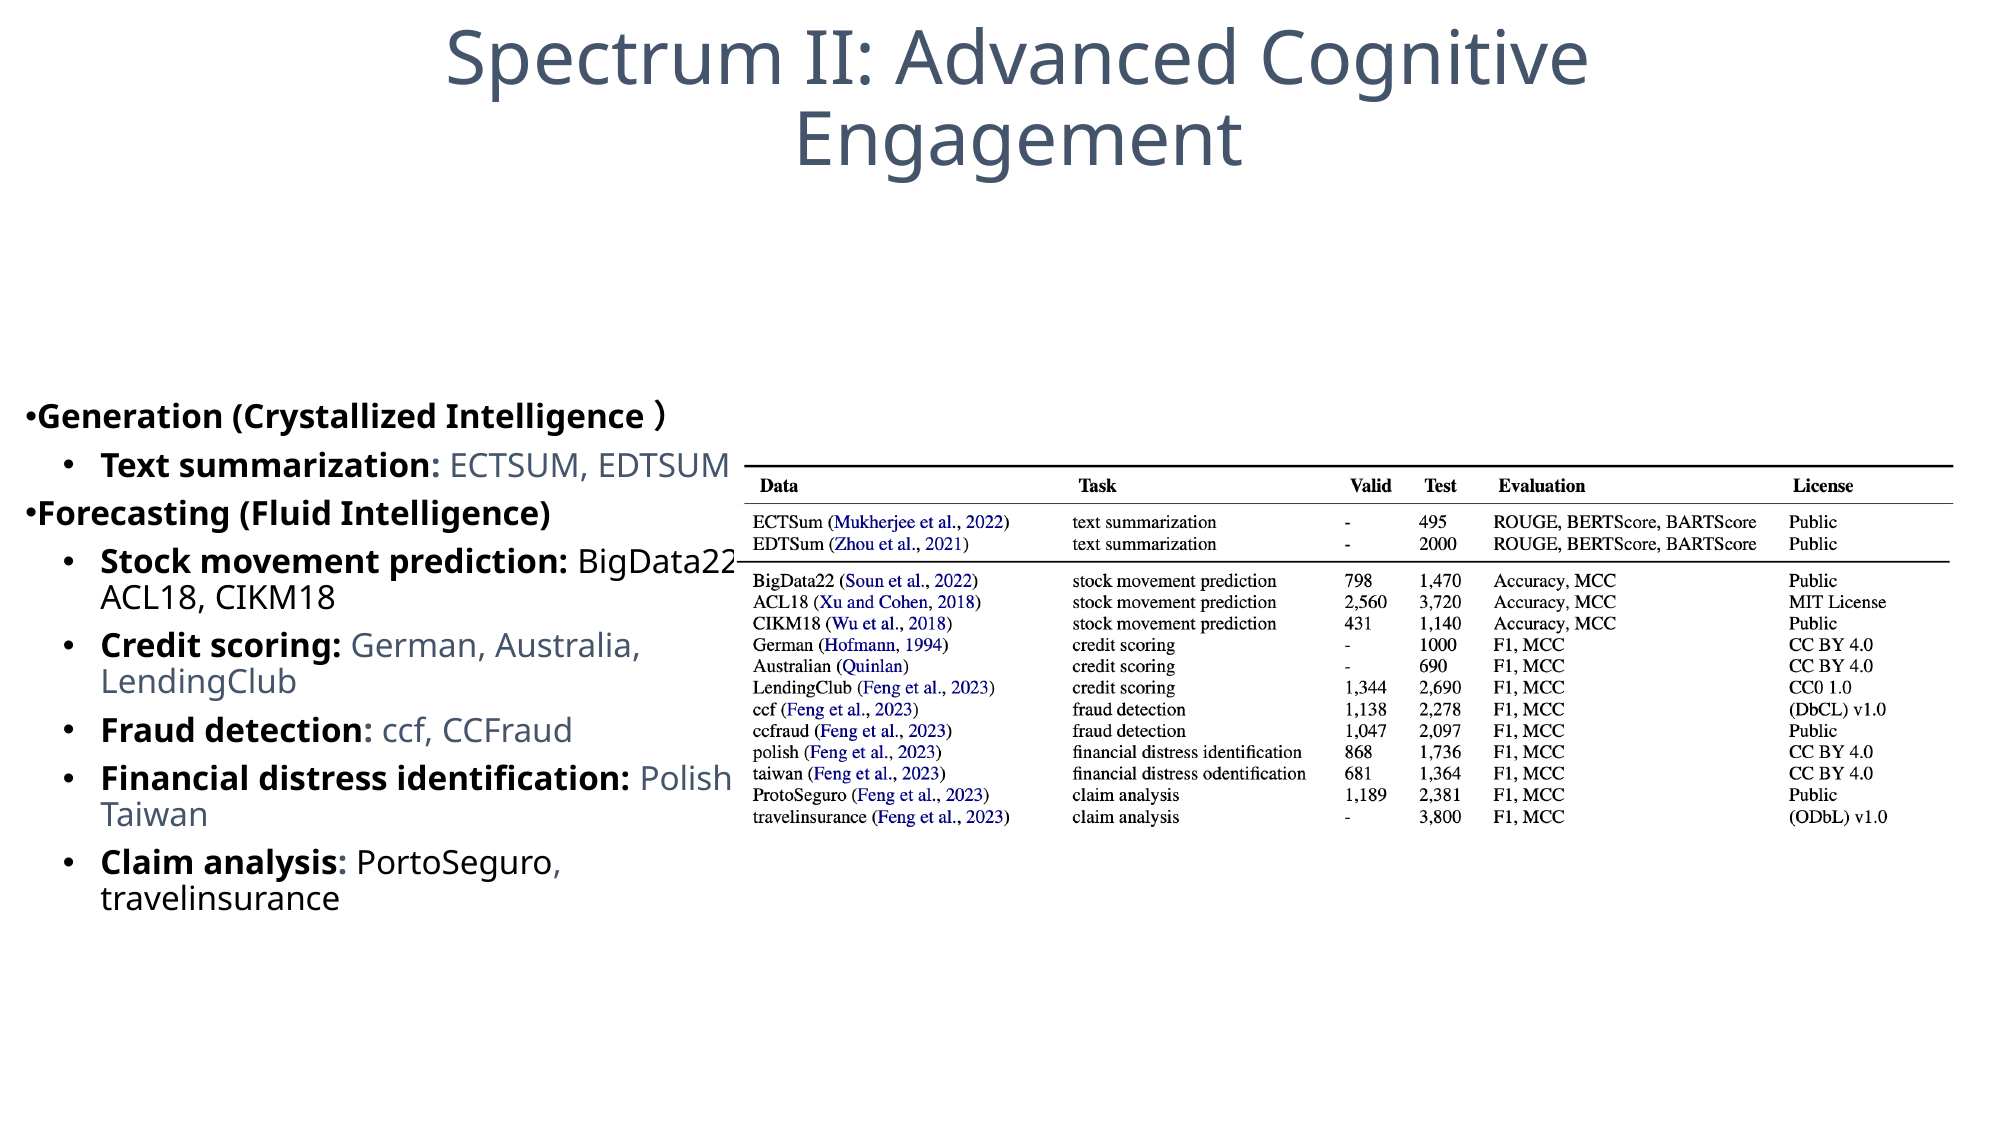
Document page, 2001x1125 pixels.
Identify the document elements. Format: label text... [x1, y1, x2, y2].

picture [734, 451, 1966, 829]
text_box Generation (Crystallized Intelligence） Text summarization: ECTSUM, EDTSUM Forecasting (Fluid Intelligence) Stock movement prediction: BigData22, ACL18, CIKM18 Credit scoring: German, Australia, LendingClub Fraud detection: ccf, CCFraud Financial distress identification: Polish, Taiwan Claim analysis: PortoSeguro, travelinsurance [10, 189, 777, 1125]
text_box Spectrum II: Advanced Cognitive Engagement [193, 0, 1807, 190]
